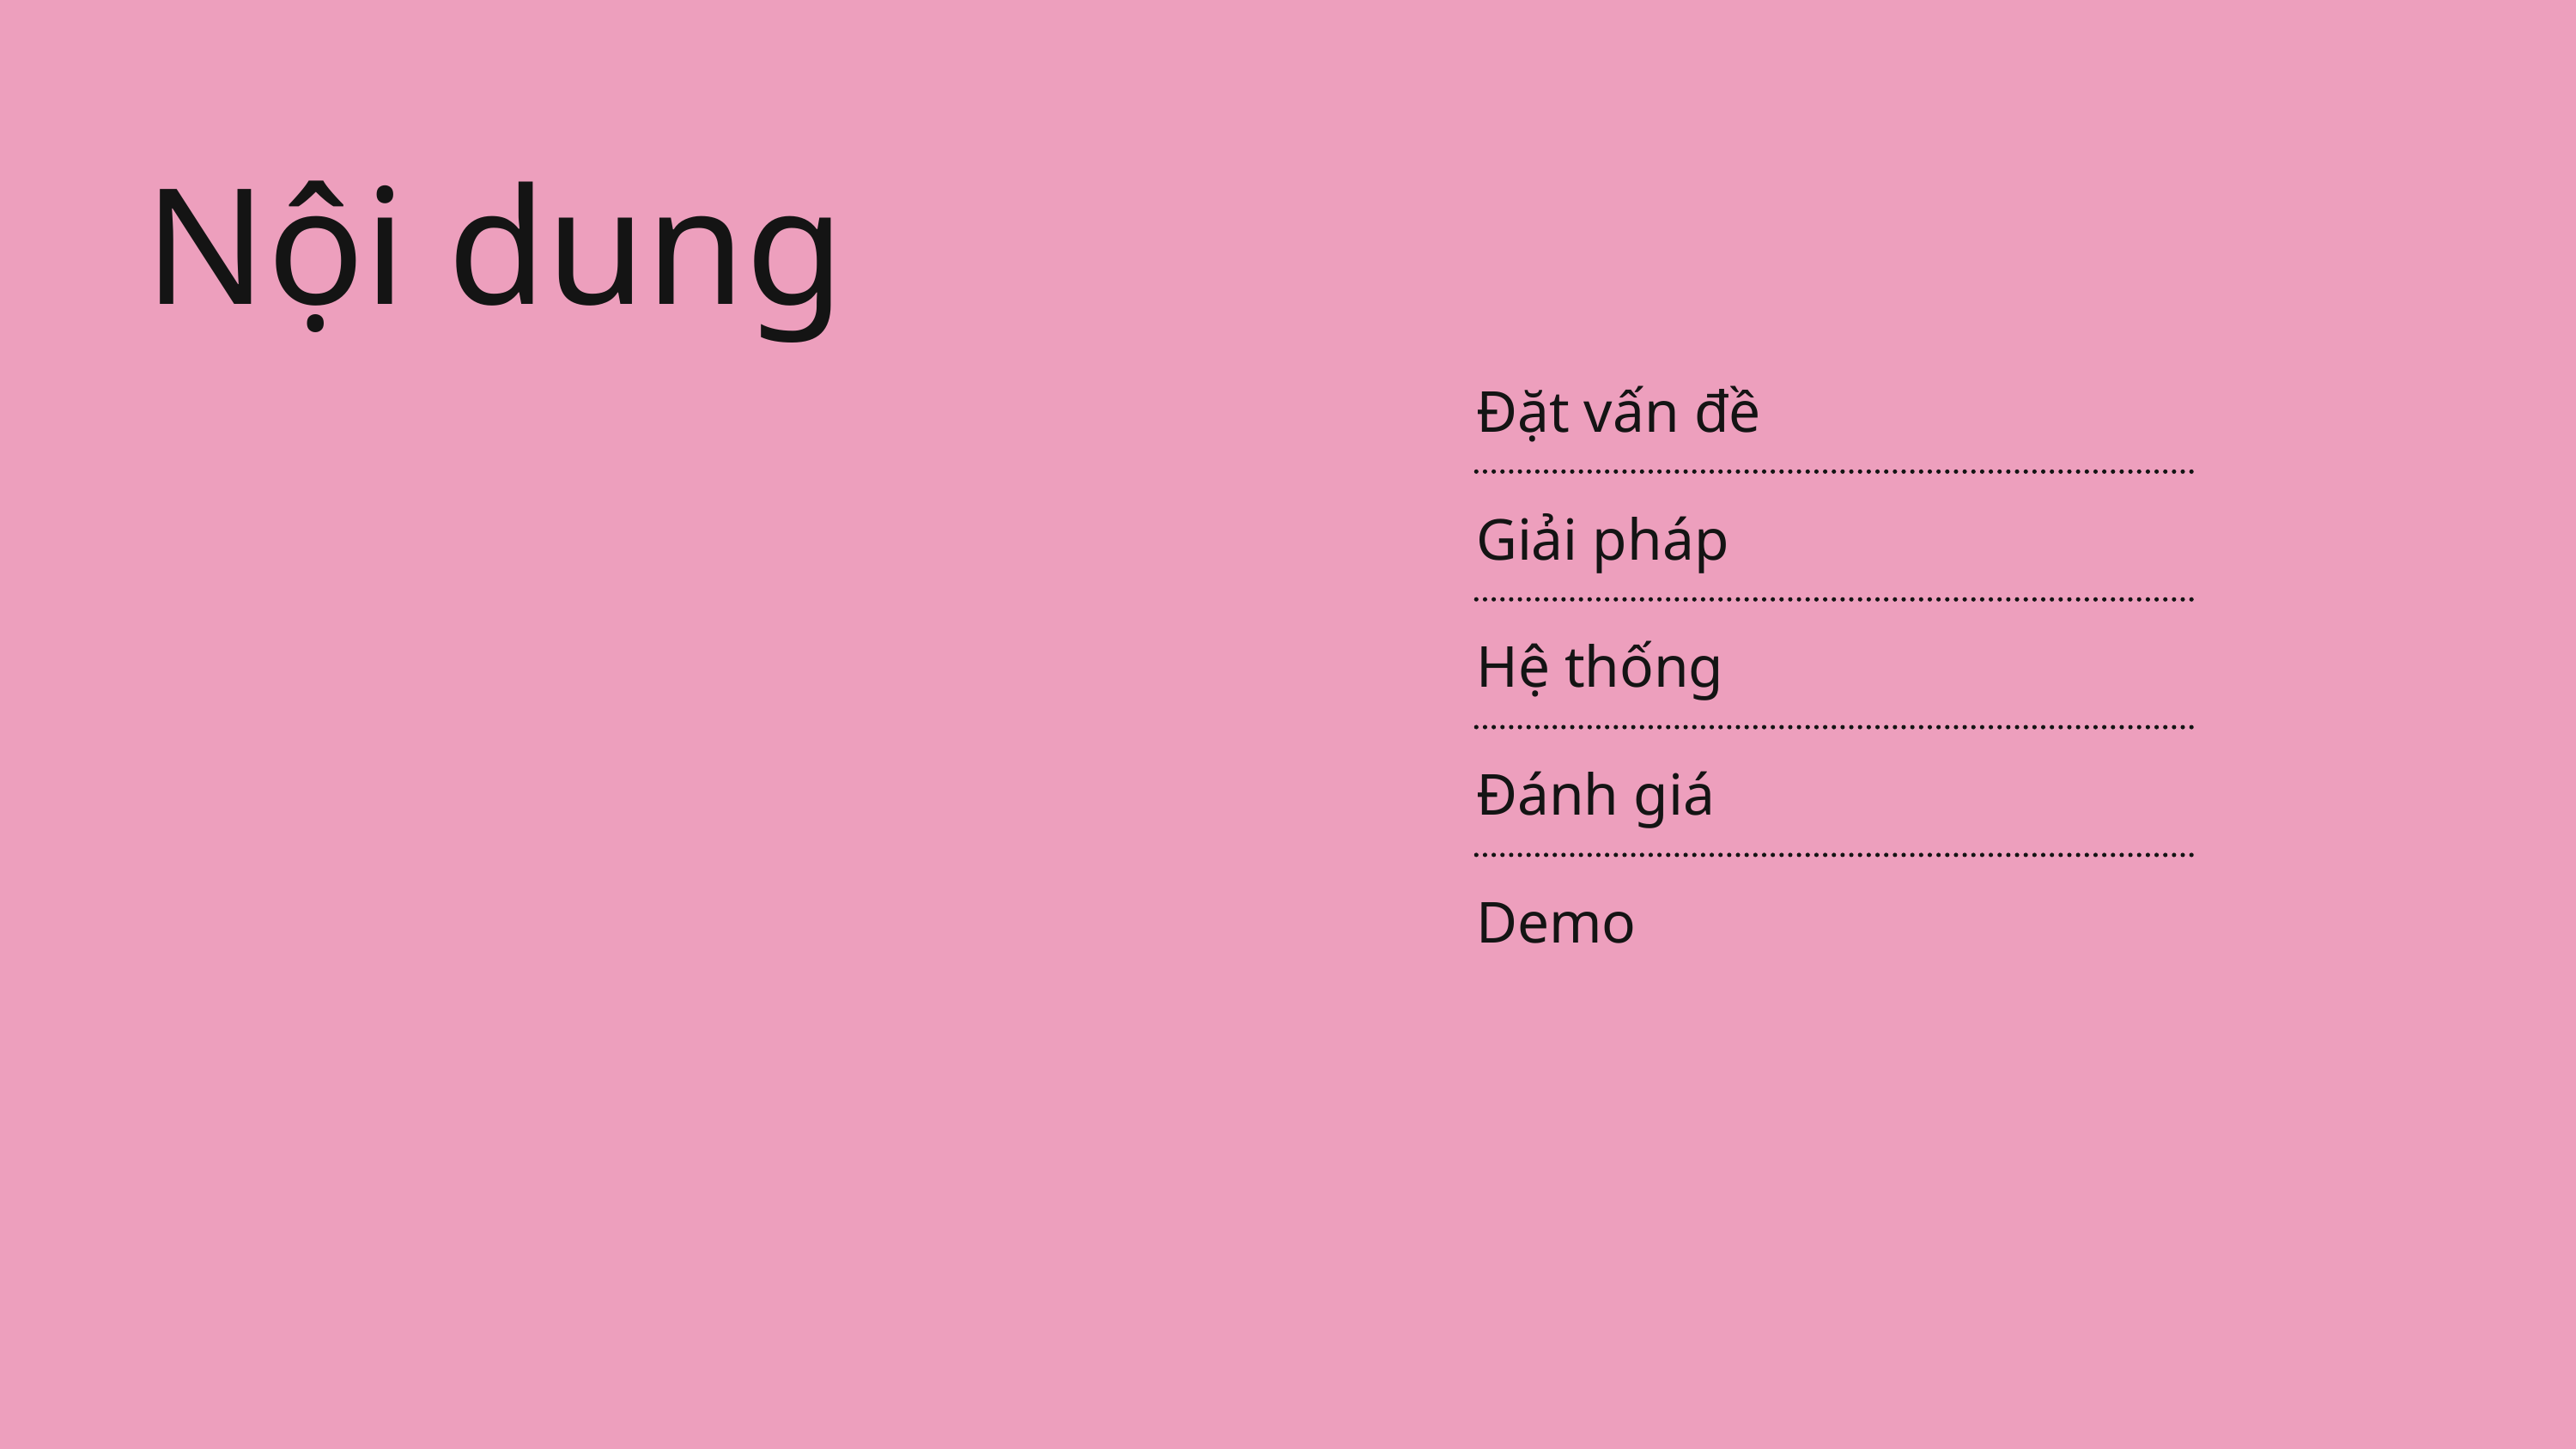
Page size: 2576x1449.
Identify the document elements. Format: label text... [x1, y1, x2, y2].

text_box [1476, 371, 2196, 950]
text_box Nội dung [144, 143, 2293, 337]
